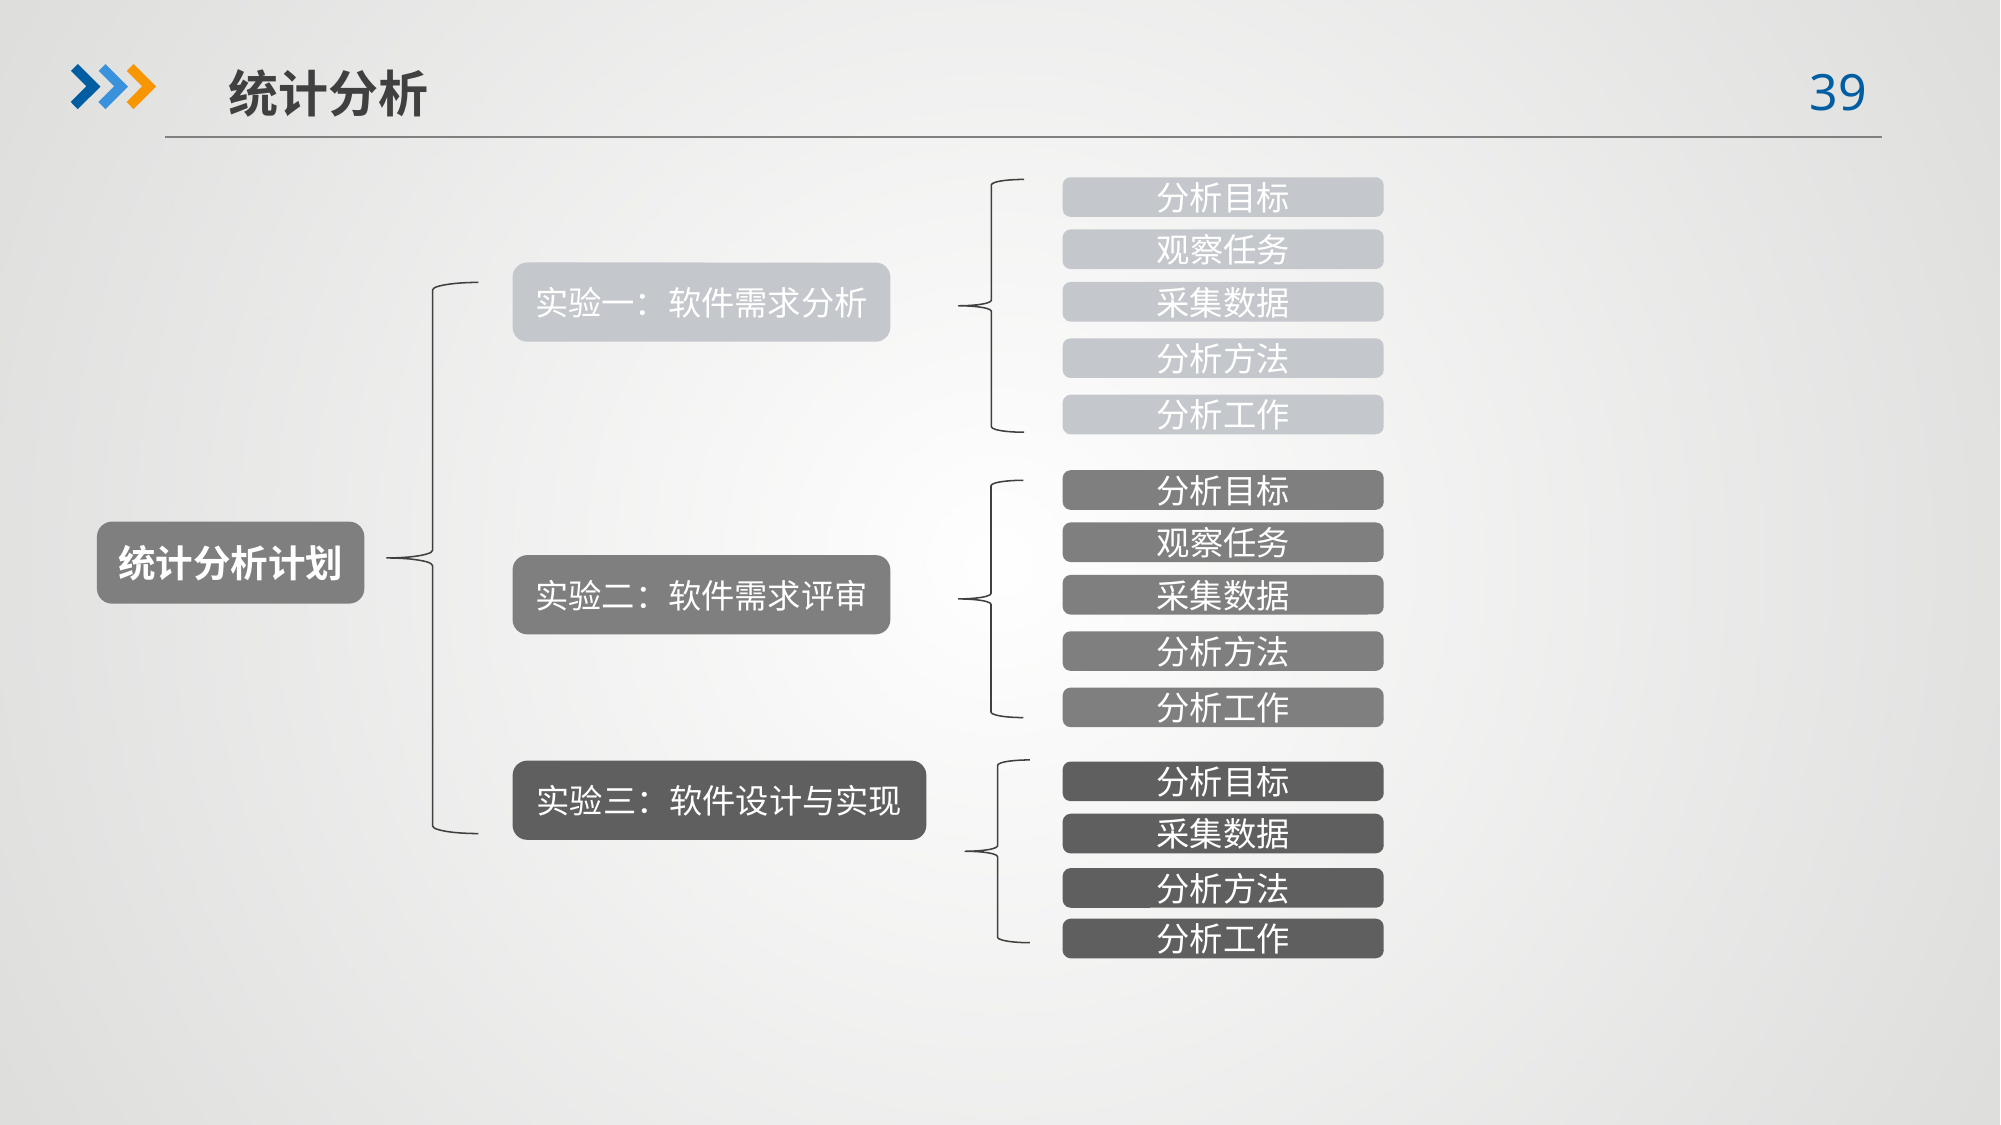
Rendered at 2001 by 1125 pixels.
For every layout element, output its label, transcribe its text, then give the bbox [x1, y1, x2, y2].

text_box [957, 178, 1025, 433]
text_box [1064, 472, 1382, 726]
text_box [386, 281, 479, 835]
text_box 统计分析 [214, 54, 444, 130]
text_box 实验二：软件需求评审 [512, 555, 891, 635]
text_box 实验三：软件设计与实现 [512, 760, 927, 840]
text_box 统计分析计划 [96, 521, 365, 604]
text_box [957, 479, 1024, 719]
picture [0, 0, 2000, 1125]
text_box [964, 759, 1030, 944]
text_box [1064, 179, 1382, 433]
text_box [1064, 763, 1382, 957]
text_box 实验一：软件需求分析 [512, 262, 891, 342]
